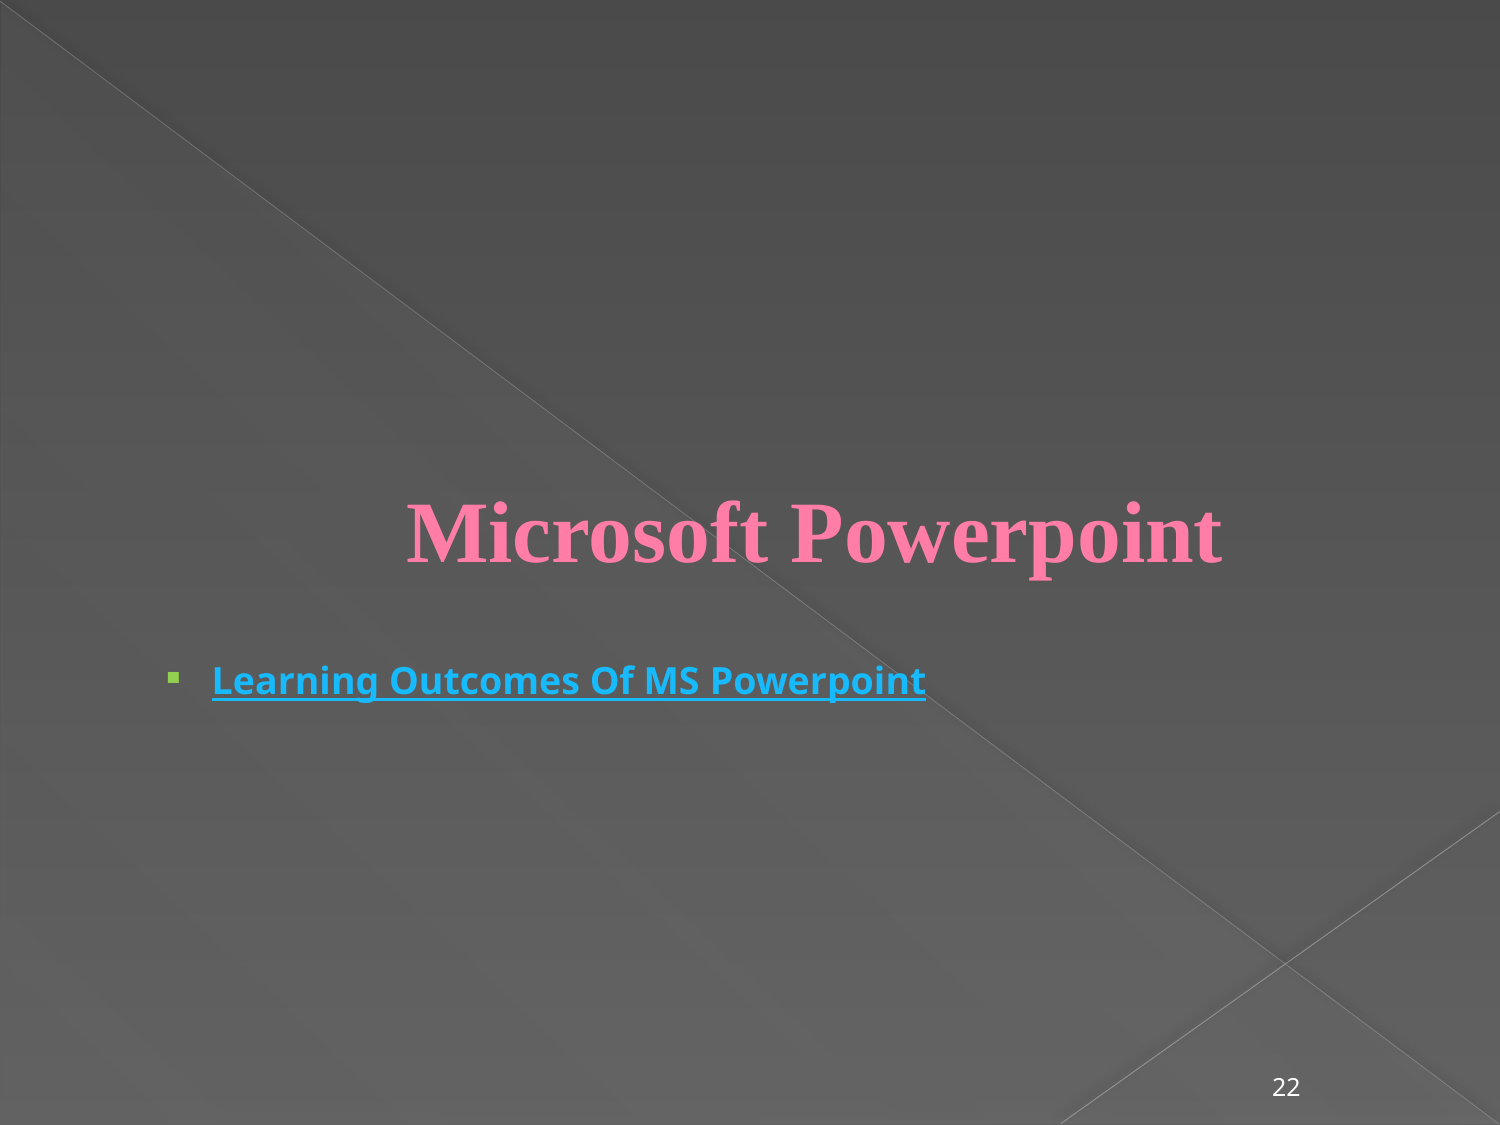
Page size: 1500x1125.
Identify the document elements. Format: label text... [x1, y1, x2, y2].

title Microsoft Powerpoint [99, 412, 1450, 642]
slide_number 22 [1245, 1063, 1328, 1113]
text_box Learning Outcomes Of MS Powerpoint [149, 649, 1413, 716]
